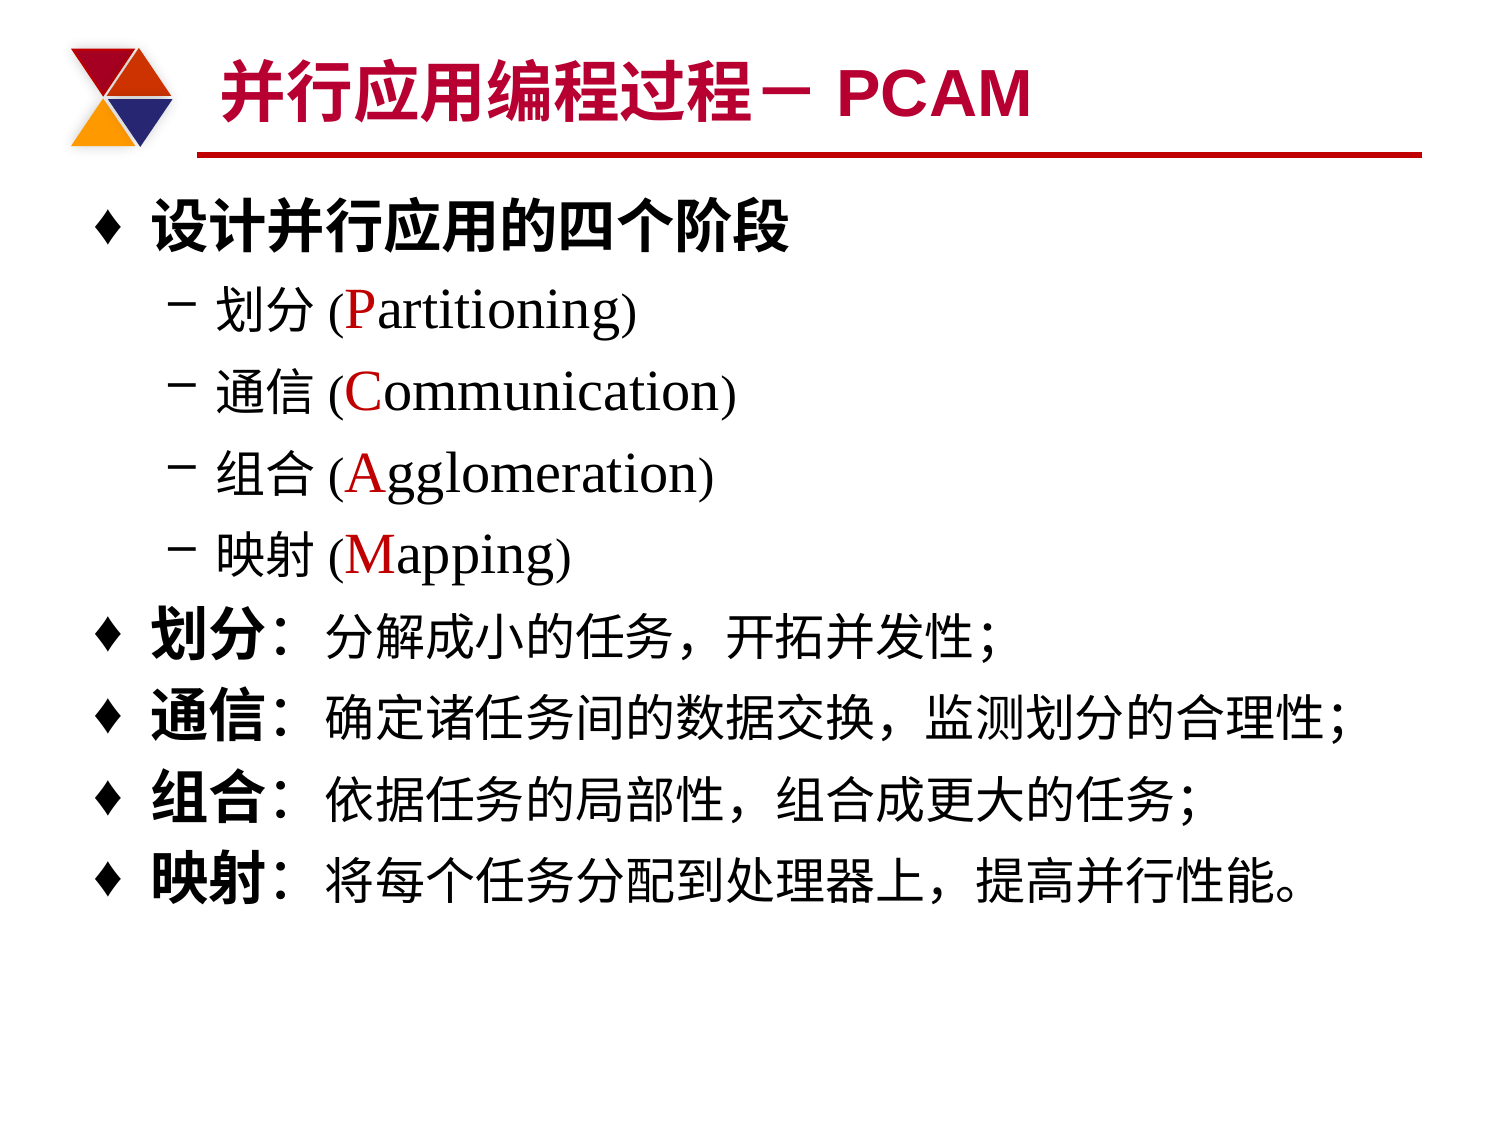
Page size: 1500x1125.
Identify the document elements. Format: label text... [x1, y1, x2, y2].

list 设计并行应用的四个阶段 划分(Partitioning) 通信(Communication) 组合(Agglomeration) 映射(Mapping) 划分：分解成小的任务，开拓并发性； 通信：确定诸任务间的数据交换，监测划分的合理性； 组合：依据任务的局部性，组合成更大的任务； 映射：将每个任务分配到处理器上，提高并行性能。 [79, 181, 1422, 1075]
title 并行应用编程过程－PCAM [204, 36, 1405, 137]
